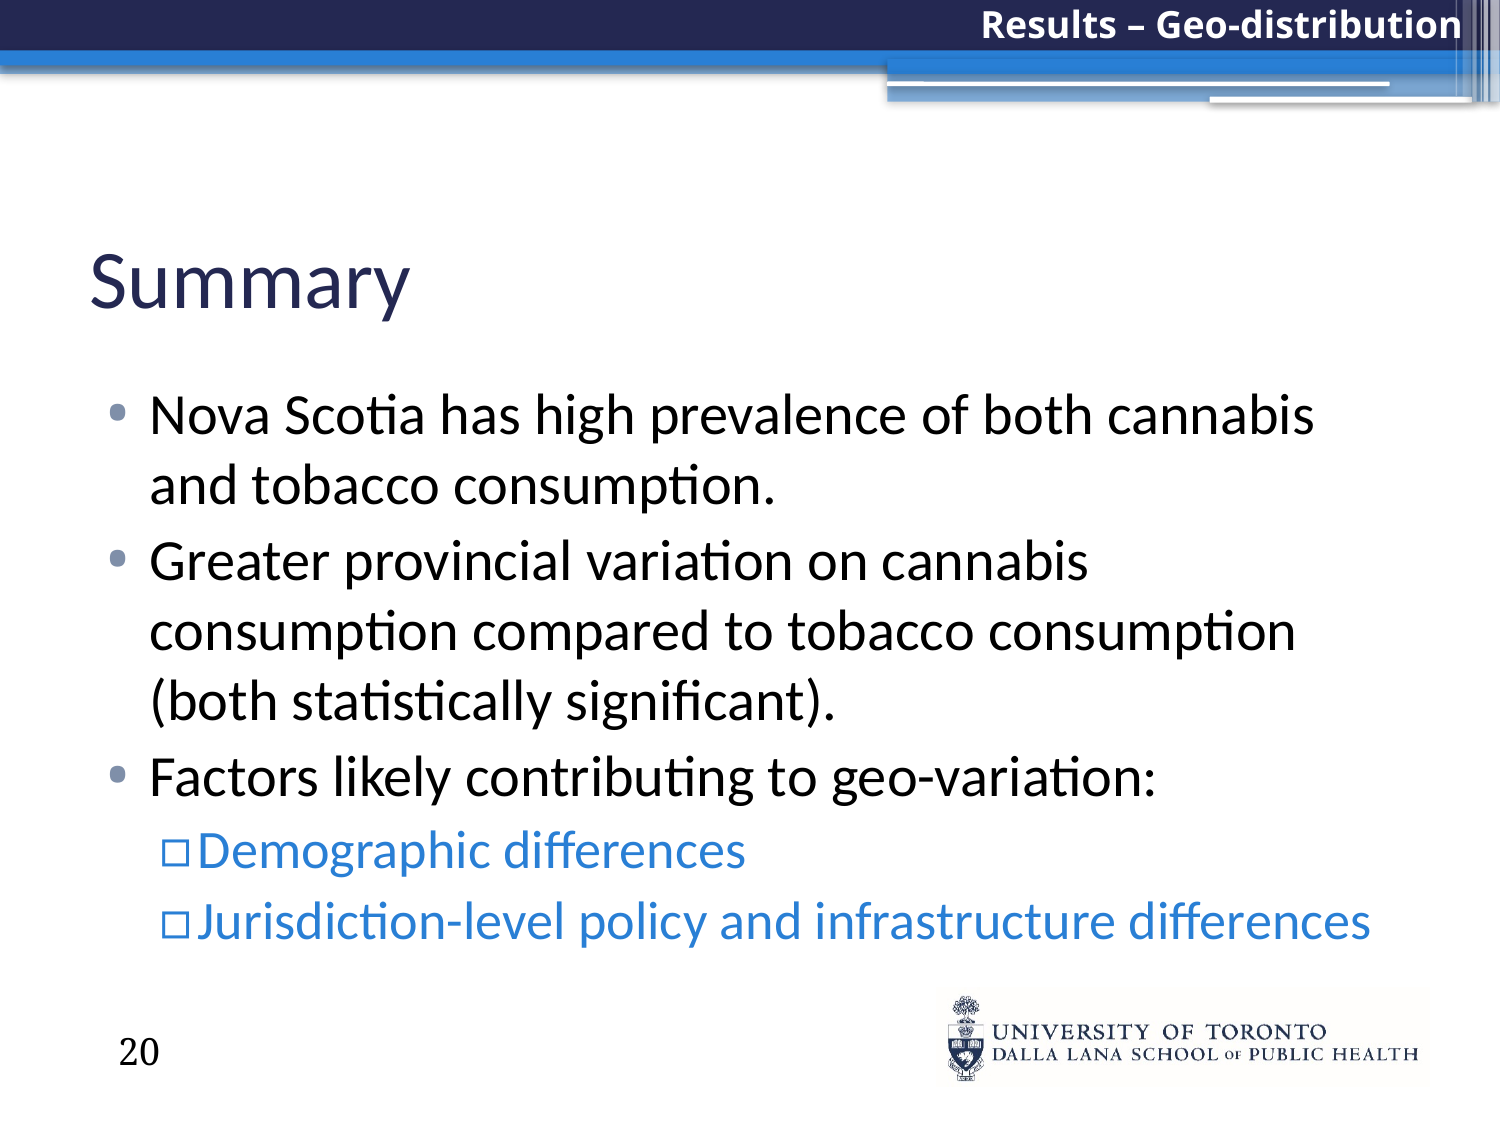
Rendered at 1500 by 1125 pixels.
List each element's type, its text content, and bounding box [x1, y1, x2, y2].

list Nova Scotia has high prevalence of both cannabis and tobacco consumption. Greater provincial variation on cannabis consumption compared to tobacco consumption (both statistically significant). Factors likely contributing to geo-variation: Demographic differences Jurisdiction-level policy and infrastructure differences [75, 368, 1425, 1012]
slide_number 20 [76, 1026, 202, 1087]
text_box Results – Geo-distribution [965, 0, 1479, 54]
title Summary [75, 187, 1425, 363]
picture [936, 987, 1430, 1087]
